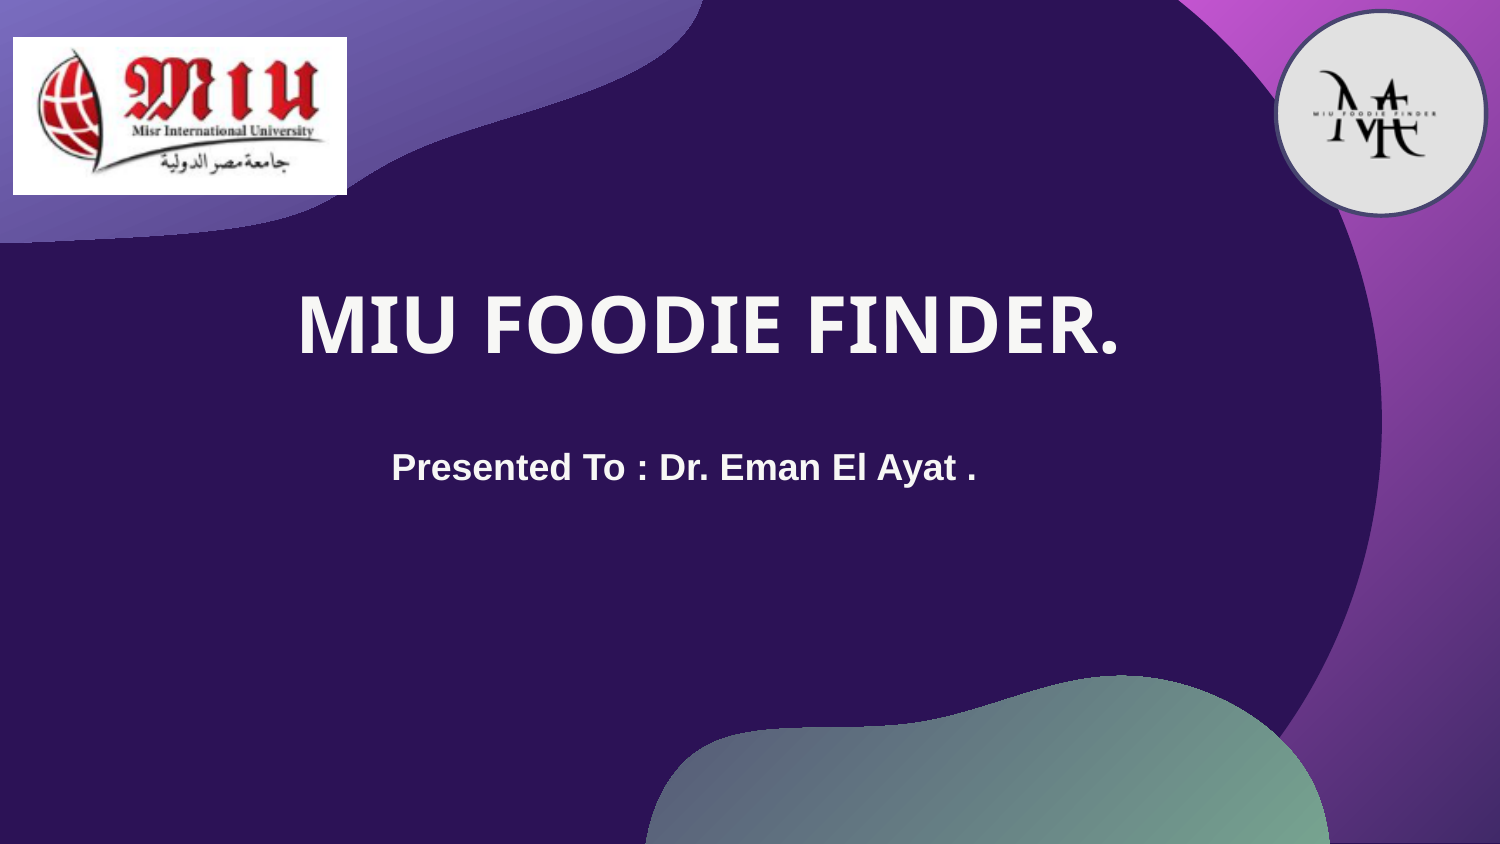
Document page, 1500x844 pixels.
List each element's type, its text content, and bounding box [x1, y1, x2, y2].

text_box Presented To : Dr. Eman El Ayat . [376, 435, 1158, 495]
text_box [1273, 8, 1489, 218]
title MIU FOODIE FINDER. [141, 204, 1276, 440]
picture [13, 36, 347, 196]
